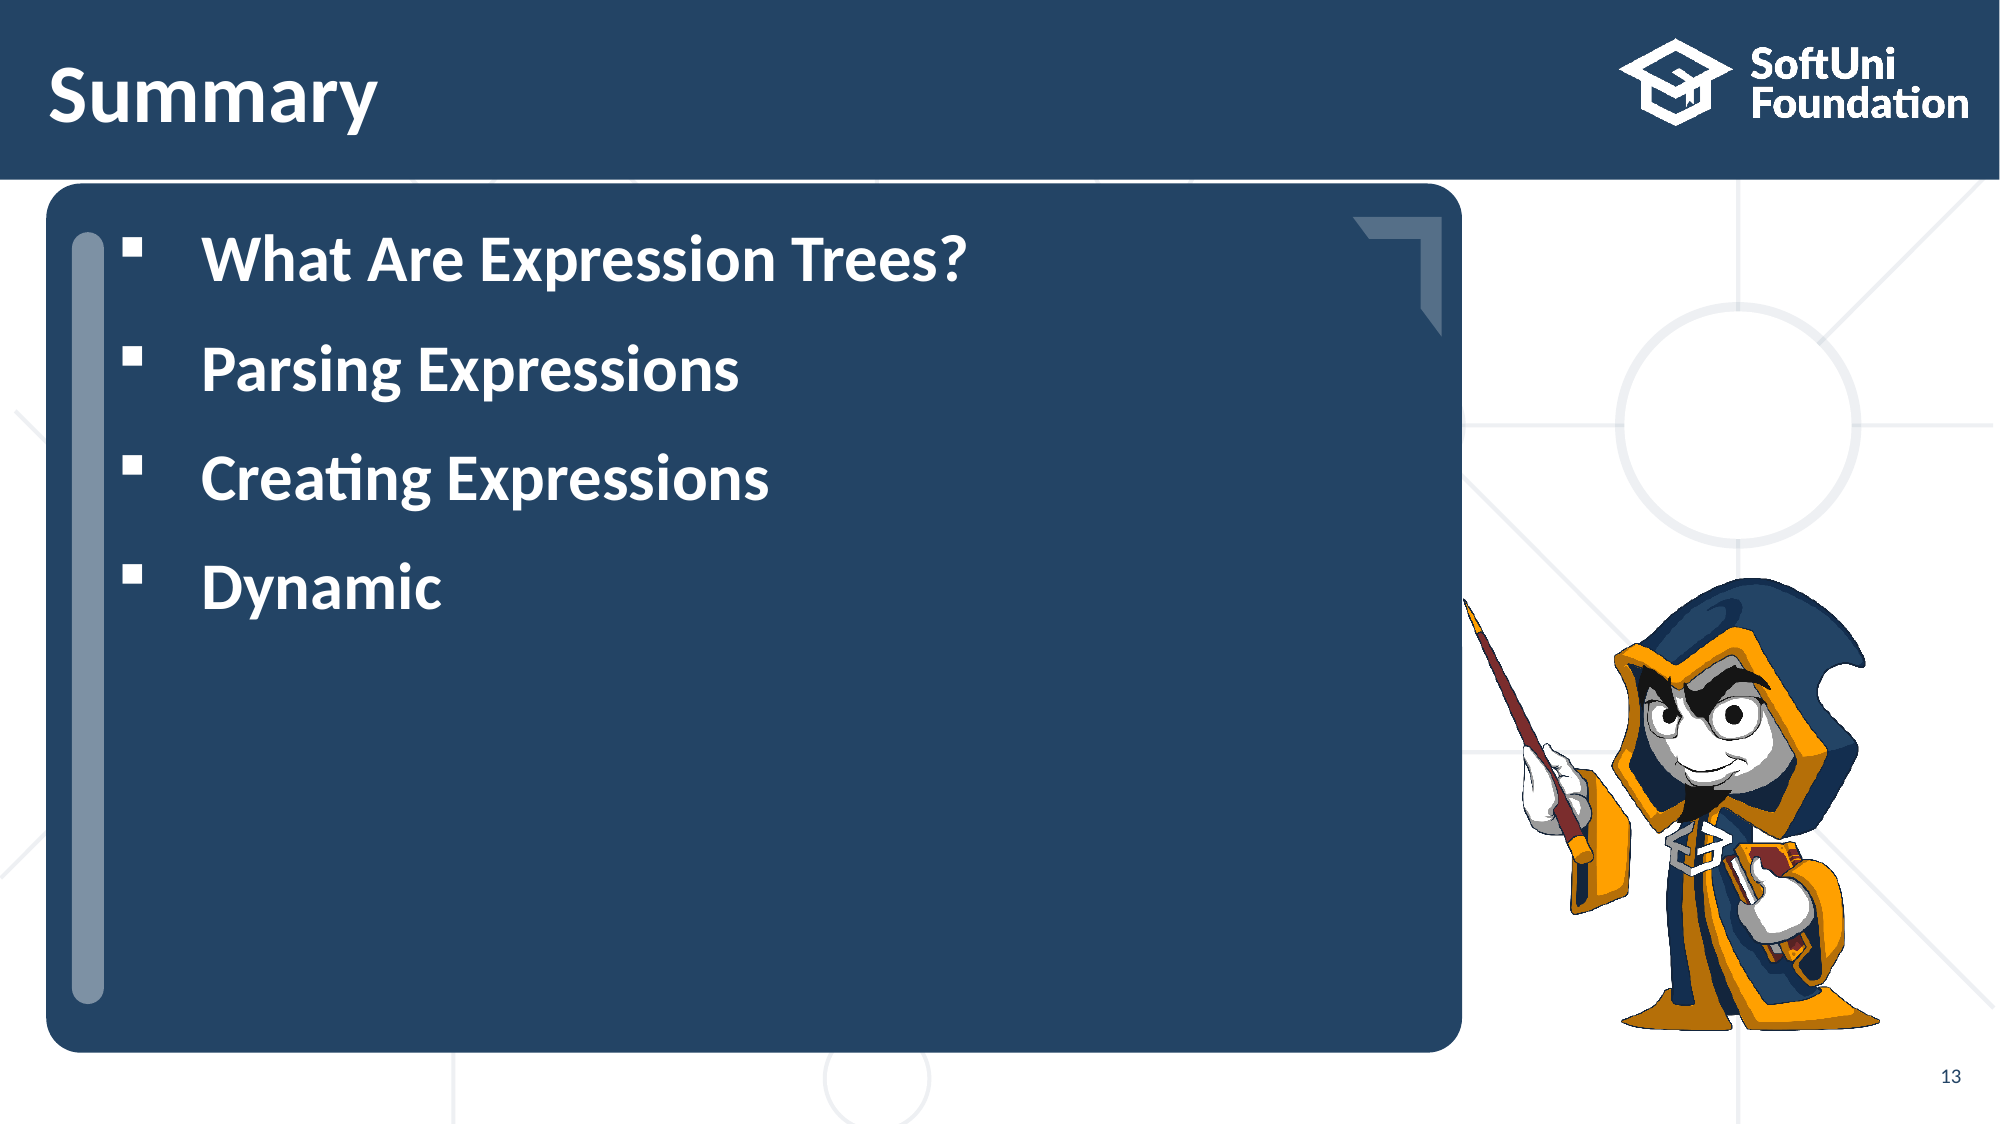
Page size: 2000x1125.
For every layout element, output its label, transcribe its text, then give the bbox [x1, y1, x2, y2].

text_box [73, 263, 2000, 1117]
picture [1618, 38, 1968, 126]
title Summary [31, 16, 1591, 162]
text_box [45, 183, 1463, 1053]
picture [1446, 537, 1921, 1050]
